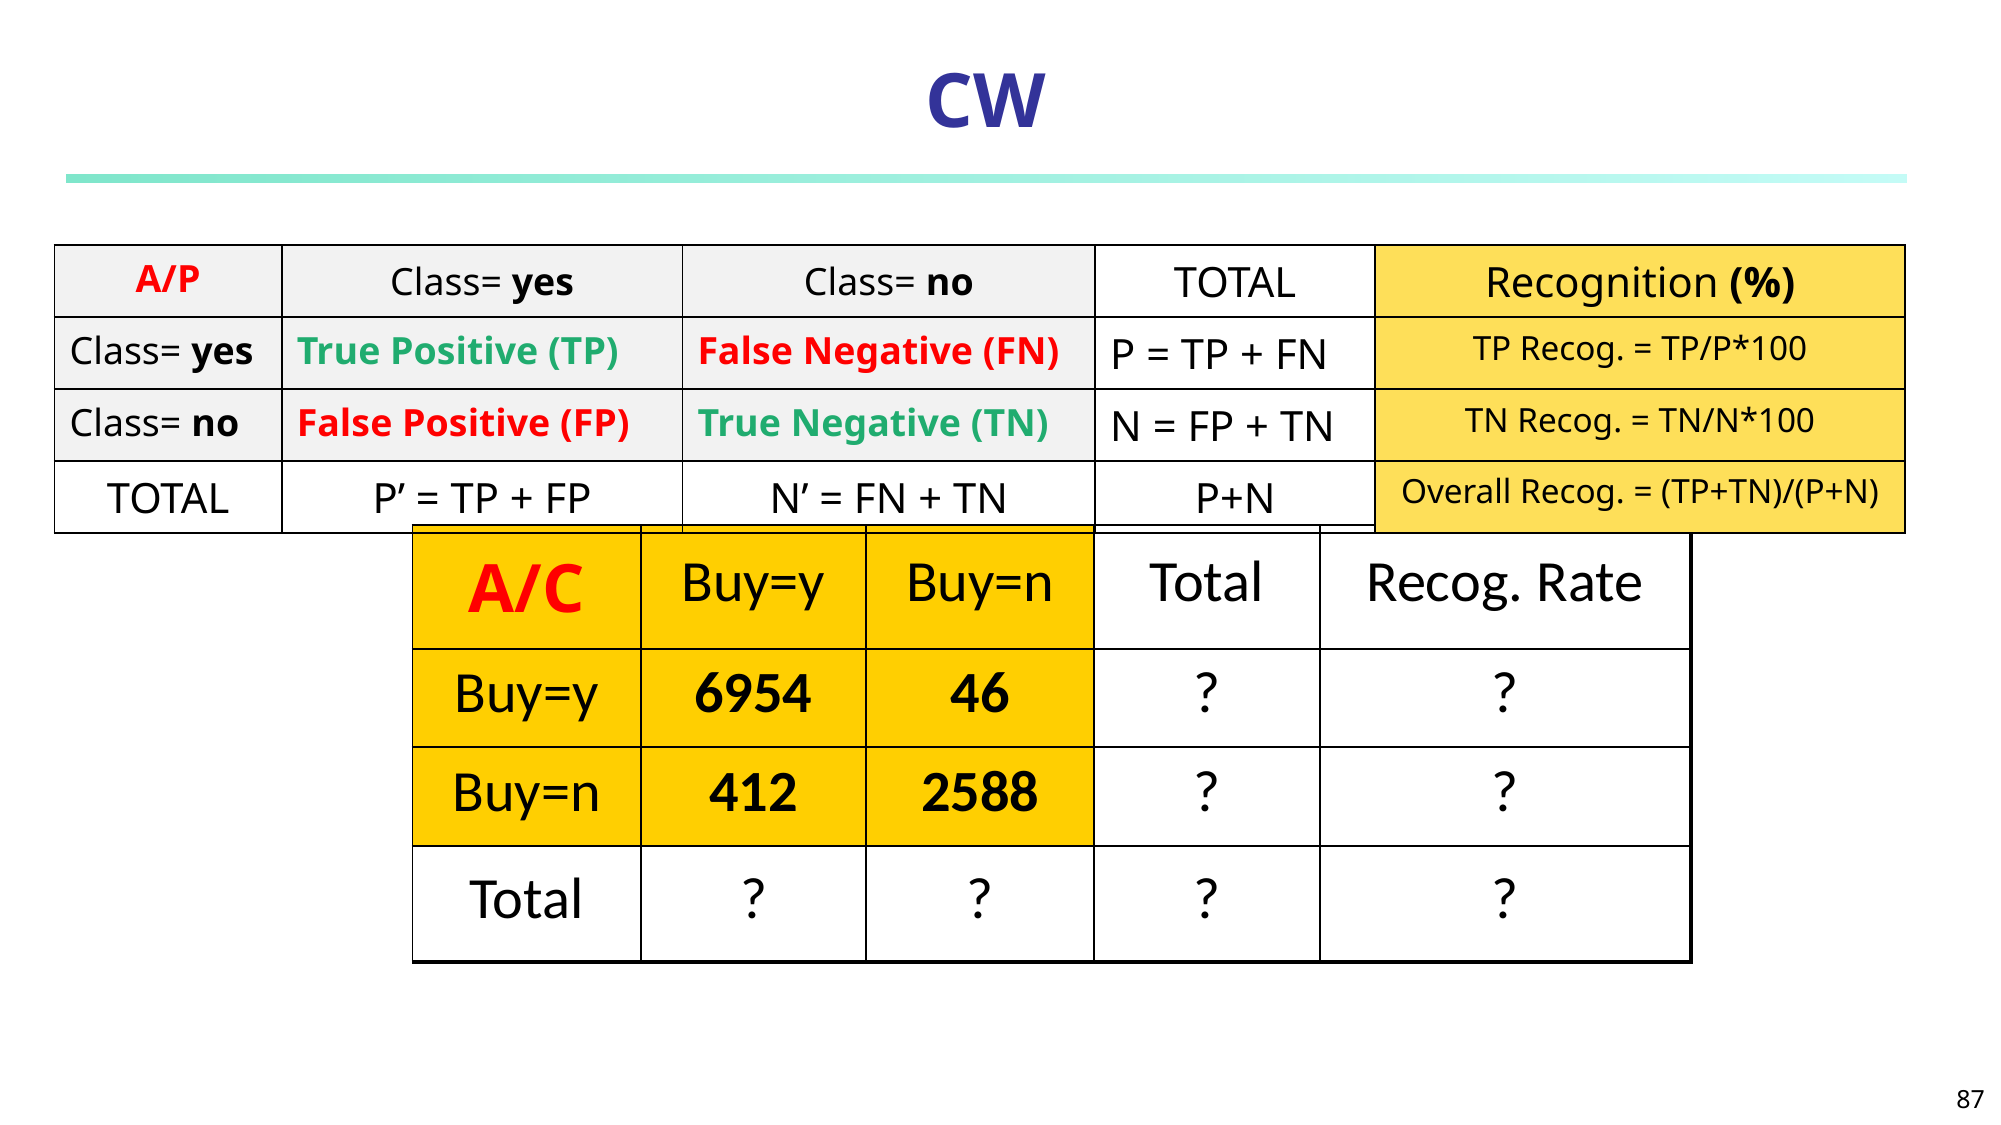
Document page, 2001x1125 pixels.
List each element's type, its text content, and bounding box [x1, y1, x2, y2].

table_cell Buy=n [413, 748, 640, 845]
table_cell ? [642, 847, 865, 960]
table_cell P’ = TP + FP [283, 462, 682, 532]
table_cell Overall Recog. = (TP+TN)/(P+N) [1376, 462, 1904, 532]
table_cell True Negative (TN) [683, 390, 1094, 460]
table_header A/C [413, 534, 640, 648]
table_header Recognition (%) [1376, 246, 1904, 316]
table_cell N = FP + TN [1096, 390, 1374, 460]
table_header Class= no [683, 246, 1094, 316]
table_cell 2588 [867, 748, 1093, 845]
table_header Recog. Rate [1321, 534, 1689, 648]
slide_number 87 [1583, 1062, 2000, 1125]
table_cell TP Recog. = TP/P*100 [1376, 318, 1904, 388]
table_cell 6954 [642, 650, 865, 746]
table_cell False Positive (FP) [283, 390, 682, 460]
table_cell ? [1095, 650, 1319, 746]
table_cell TOTAL [55, 462, 281, 532]
table_cell Buy=y [413, 650, 640, 746]
table_cell Total [413, 847, 640, 960]
table_cell P+N [1096, 462, 1374, 532]
table_cell ? [867, 847, 1093, 960]
table_header Buy=n [867, 534, 1093, 648]
table_cell N’ = FN + TN [683, 462, 1094, 532]
table_header A/P [55, 246, 281, 316]
table_cell P = TP + FN [1096, 318, 1374, 388]
table_header Class= yes [283, 246, 682, 316]
table_header Total [1095, 534, 1319, 648]
table_cell ? [1321, 847, 1689, 960]
table_cell ? [1095, 748, 1319, 845]
table_cell ? [1321, 748, 1689, 845]
table_cell ? [1321, 650, 1689, 746]
table_cell Class= no [55, 390, 281, 460]
table_cell False Negative (FN) [683, 318, 1094, 388]
title CW [66, 50, 1905, 150]
table_cell True Positive (TP) [283, 318, 682, 388]
table_cell 46 [867, 650, 1093, 746]
table_cell ? [1095, 847, 1319, 960]
table_cell Class= yes [55, 318, 281, 388]
table_header TOTAL [1096, 246, 1374, 316]
table_cell TN Recog. = TN/N*100 [1376, 390, 1904, 460]
table_header Buy=y [642, 534, 865, 648]
table_cell 412 [642, 748, 865, 845]
